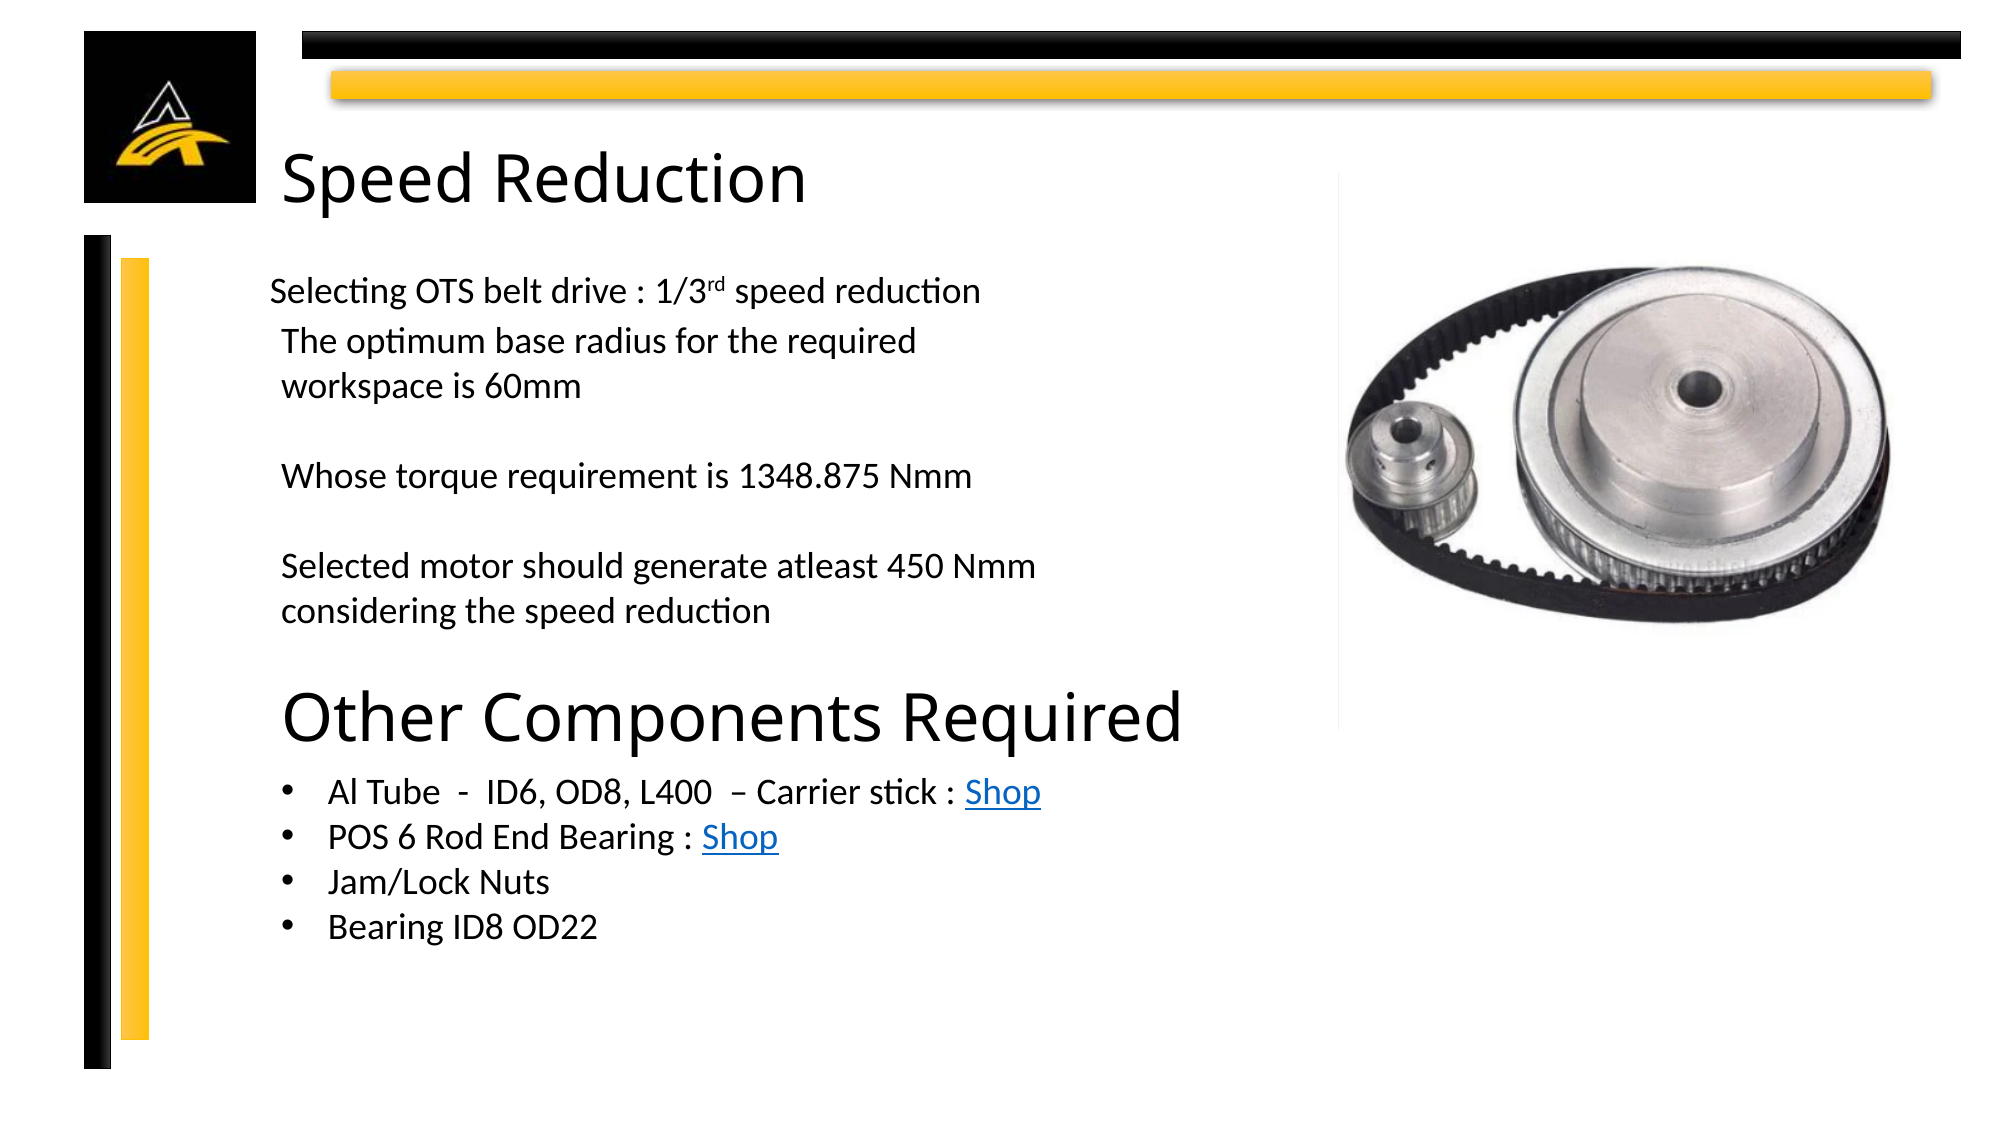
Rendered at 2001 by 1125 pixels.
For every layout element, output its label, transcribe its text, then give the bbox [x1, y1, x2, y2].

text_box Selecting OTS belt drive : 1/3rd speed reduction [255, 258, 1338, 319]
text_box Al Tube - ID6, OD8, L400 – Carrier stick : Shop POS 6 Rod End Bearing : Shop Jam/Lock Nuts Bearing ID8 OD22 [266, 760, 1629, 1045]
text_box The optimum base radius for the required workspace is 60mm Whose torque requirement is 1348.875 Nmm Selected motor should generate atleast 450 Nmm considering the speed reduction [266, 309, 1095, 610]
text_box Speed Reduction [266, 71, 1992, 290]
text_box [84, 235, 111, 1069]
text_box Other Components Required [266, 610, 1992, 829]
picture [1338, 165, 1897, 736]
picture [84, 31, 256, 203]
text_box [302, 31, 1961, 59]
text_box [121, 258, 149, 1040]
